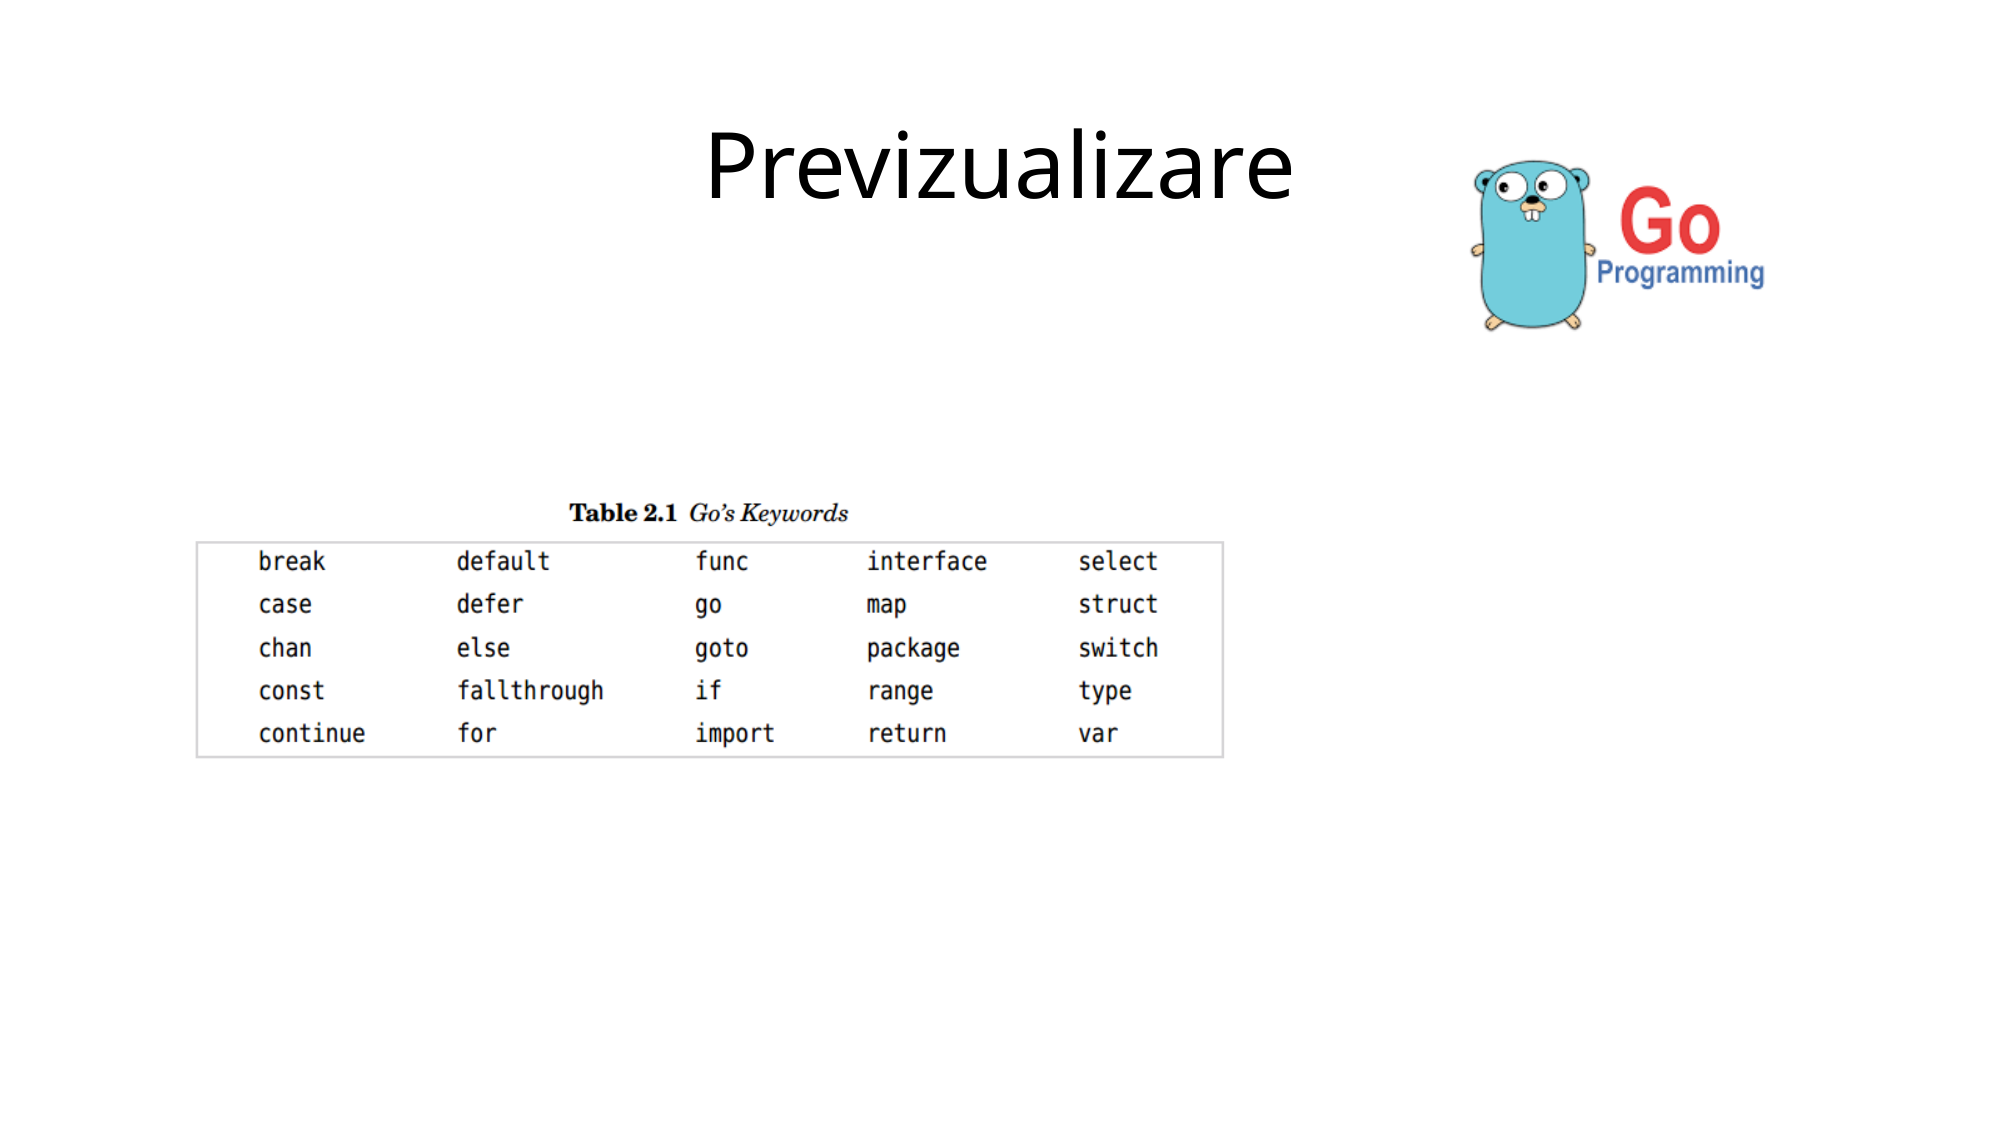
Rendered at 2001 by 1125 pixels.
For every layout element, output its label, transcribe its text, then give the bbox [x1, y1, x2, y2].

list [167, 476, 1253, 781]
title Previzualizare [137, 59, 1863, 278]
picture [1381, 114, 1851, 377]
